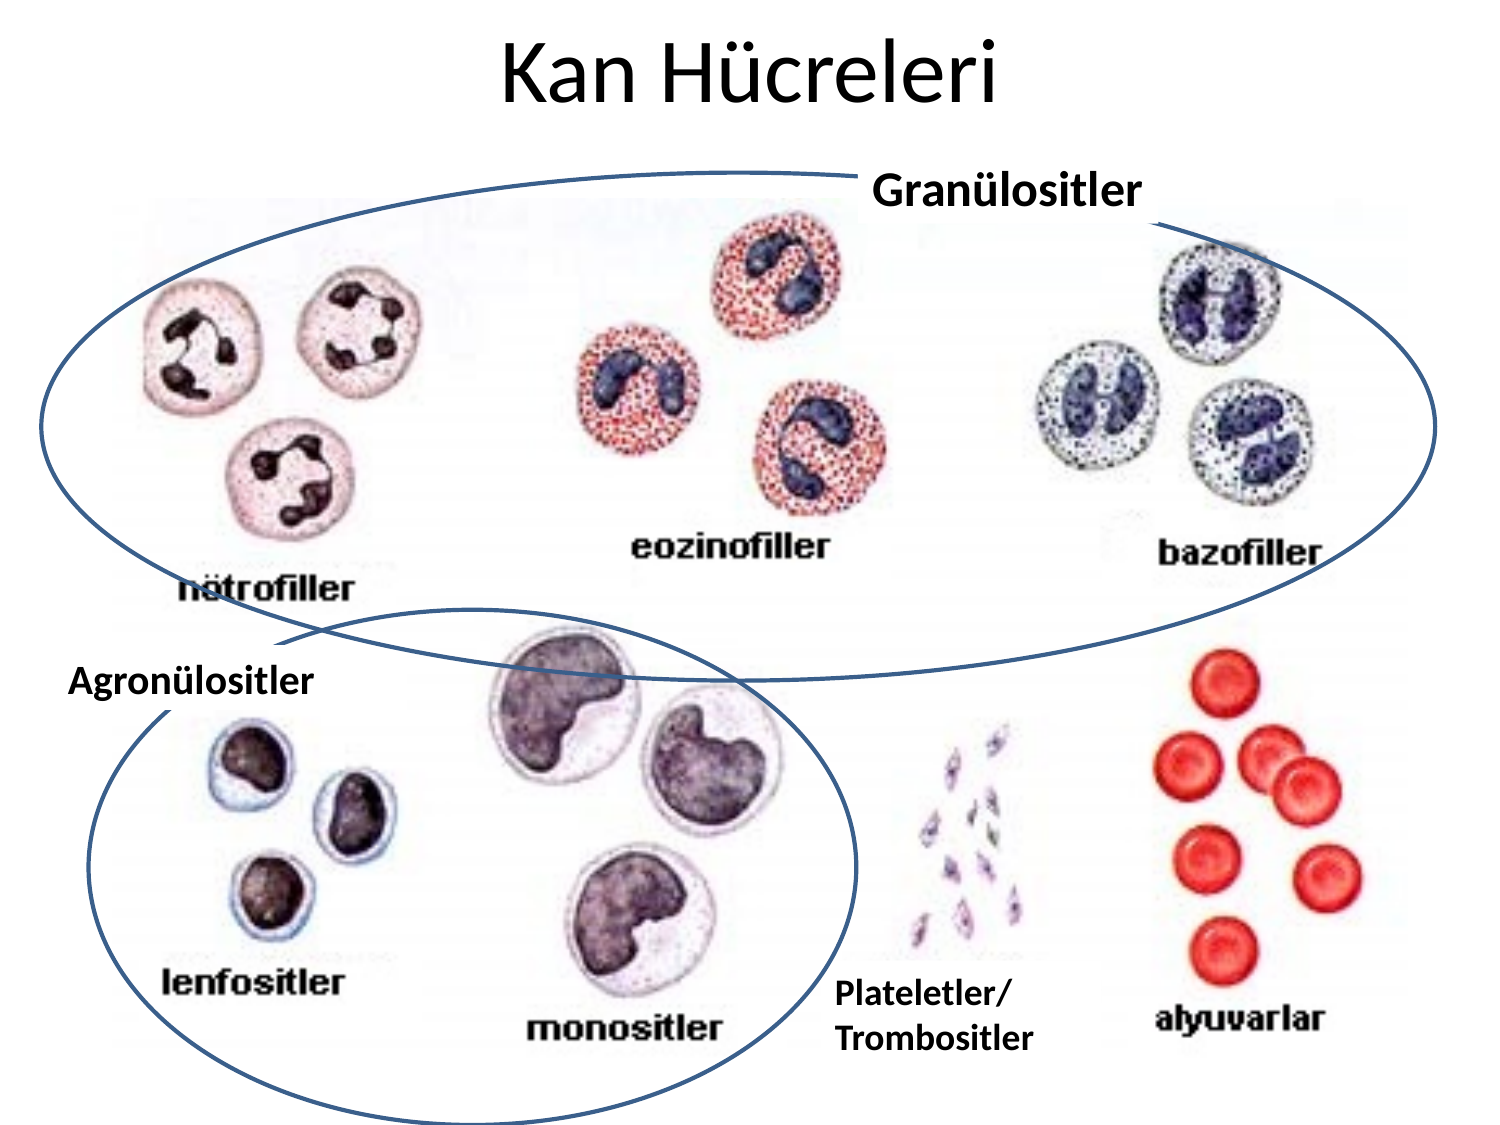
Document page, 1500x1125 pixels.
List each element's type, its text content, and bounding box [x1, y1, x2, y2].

text_box Granülositler [857, 148, 1159, 196]
text_box [86, 785, 106, 950]
text_box [313, 1104, 632, 1125]
text_box [39, 317, 106, 537]
picture [111, 197, 1408, 1095]
text_box Agronülositler [53, 645, 106, 710]
title Kan Hücreleri [75, 0, 1425, 160]
text_box [434, 170, 857, 196]
text_box [1411, 356, 1438, 497]
